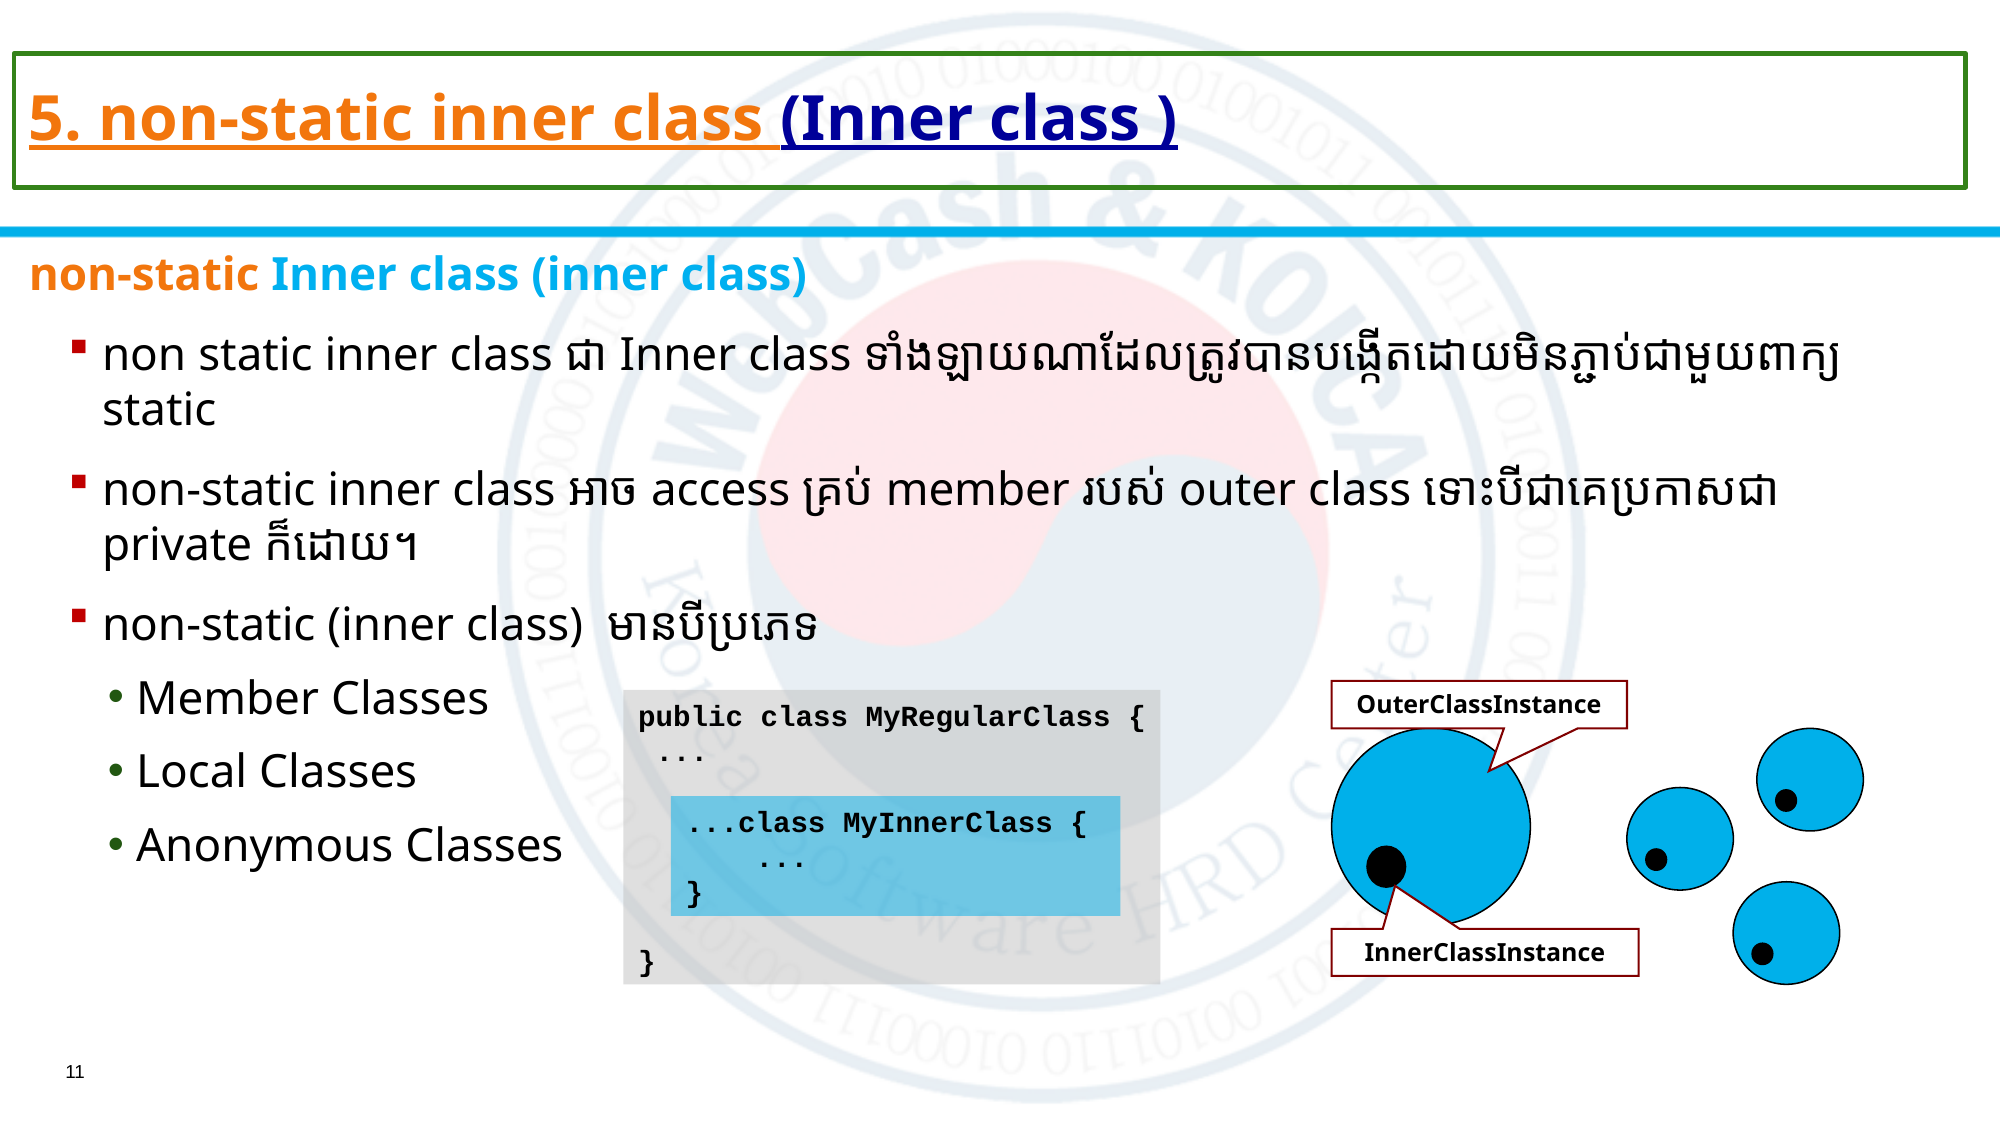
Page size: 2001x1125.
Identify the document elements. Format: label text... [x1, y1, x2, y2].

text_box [623, 690, 1161, 985]
title 5. non-static inner class (Inner class ) [14, 53, 1966, 188]
picture [0, 0, 2000, 226]
slide_number 11 [14, 1048, 100, 1094]
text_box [1331, 680, 1864, 985]
list non-static Inner class (inner class) non static inner class ជា Inner class ទាំងឡាយណាដែលត្រូវបានបង្កើតដោយមិនភ្ជាប់ជា​មួយពាក្យ static non-static inner class អាច access ​​គ្រប់ member របស់​ outer class ទោះបីជាគេប្រកាសជា​ private ​ក៏ដោយ។ non-static (inner class) មានបីប្រភេទ Member Classes Local Classes Anonymous Classes [14, 237, 1908, 920]
picture [0, 237, 2000, 1125]
